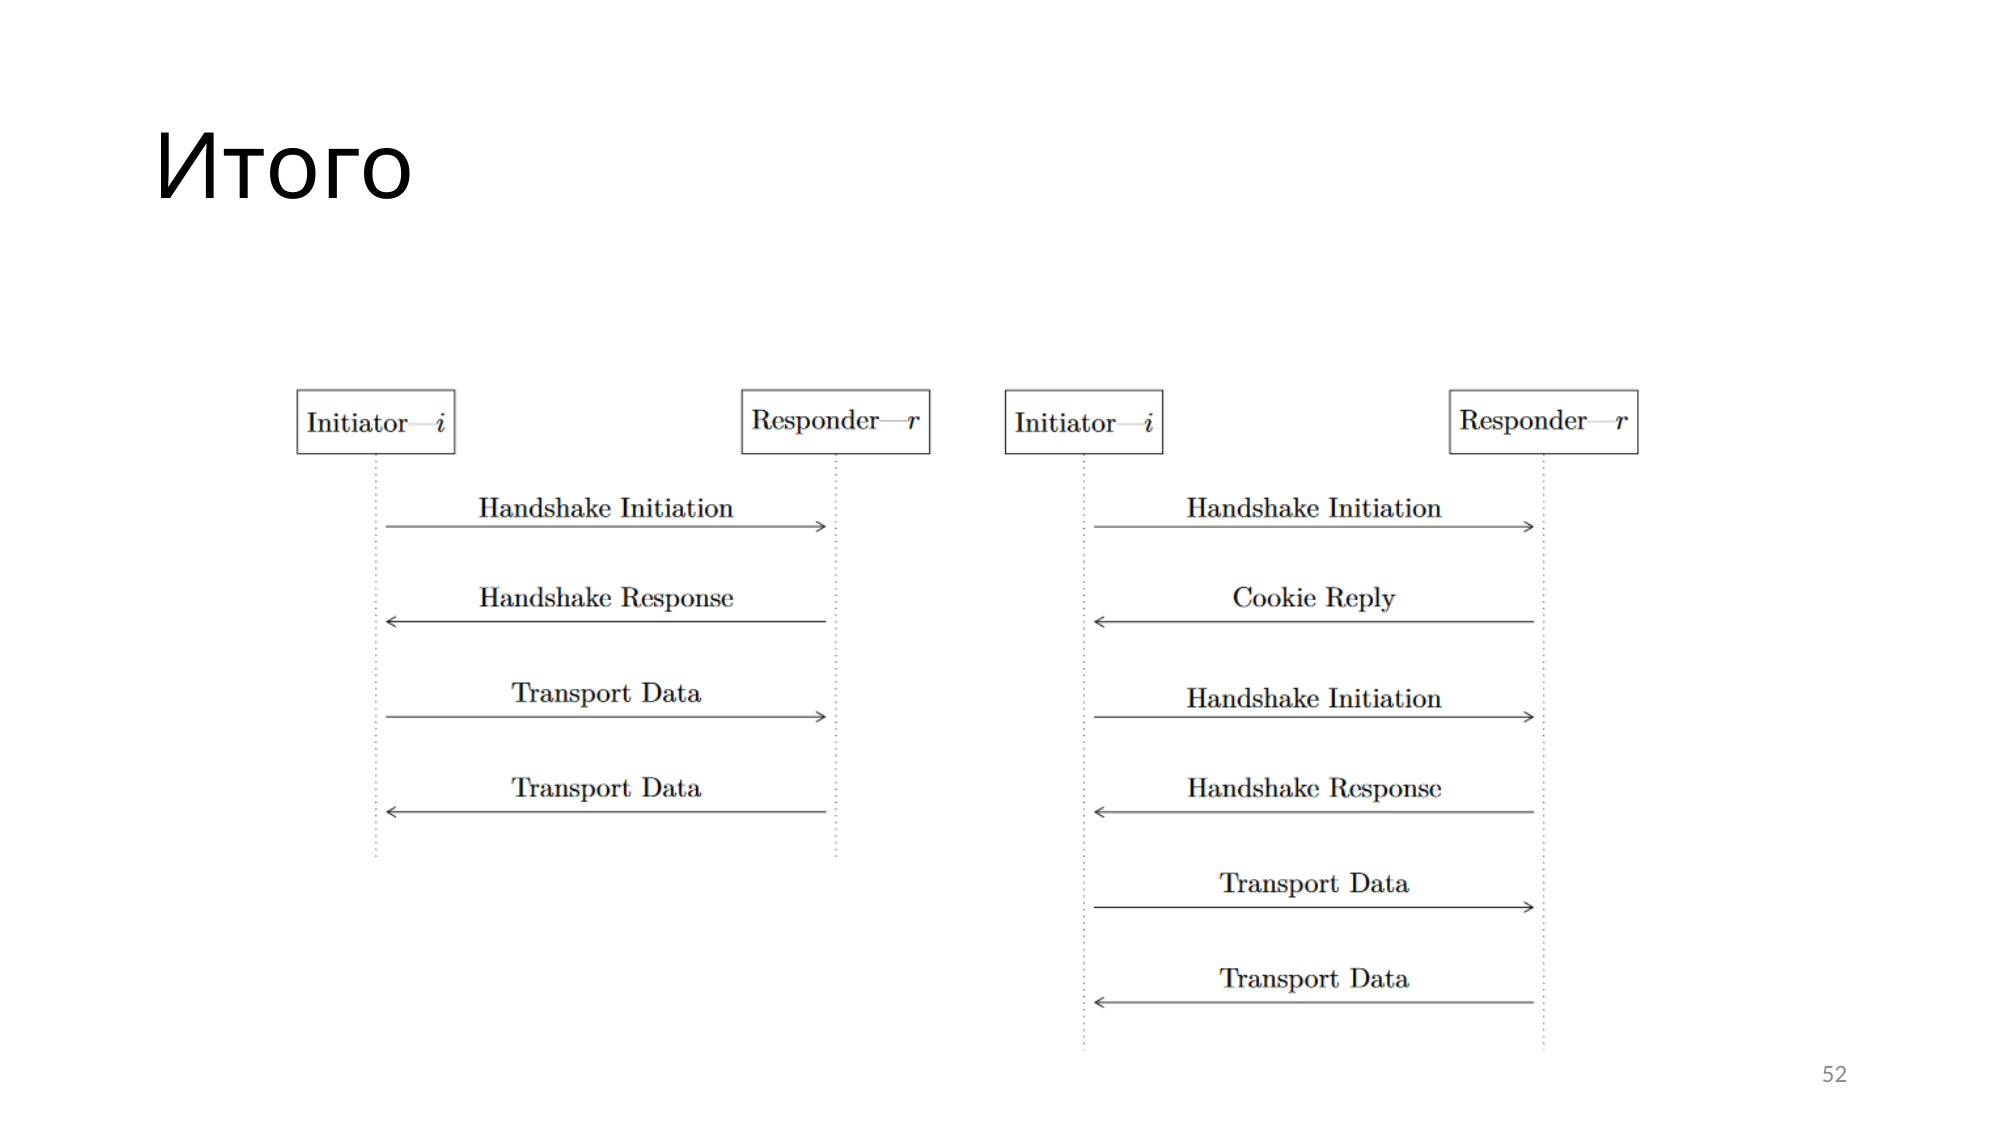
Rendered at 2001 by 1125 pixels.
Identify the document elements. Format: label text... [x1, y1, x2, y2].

title Итого [137, 59, 1863, 278]
picture [281, 368, 1678, 1076]
slide_number 52 [1412, 1042, 1863, 1103]
